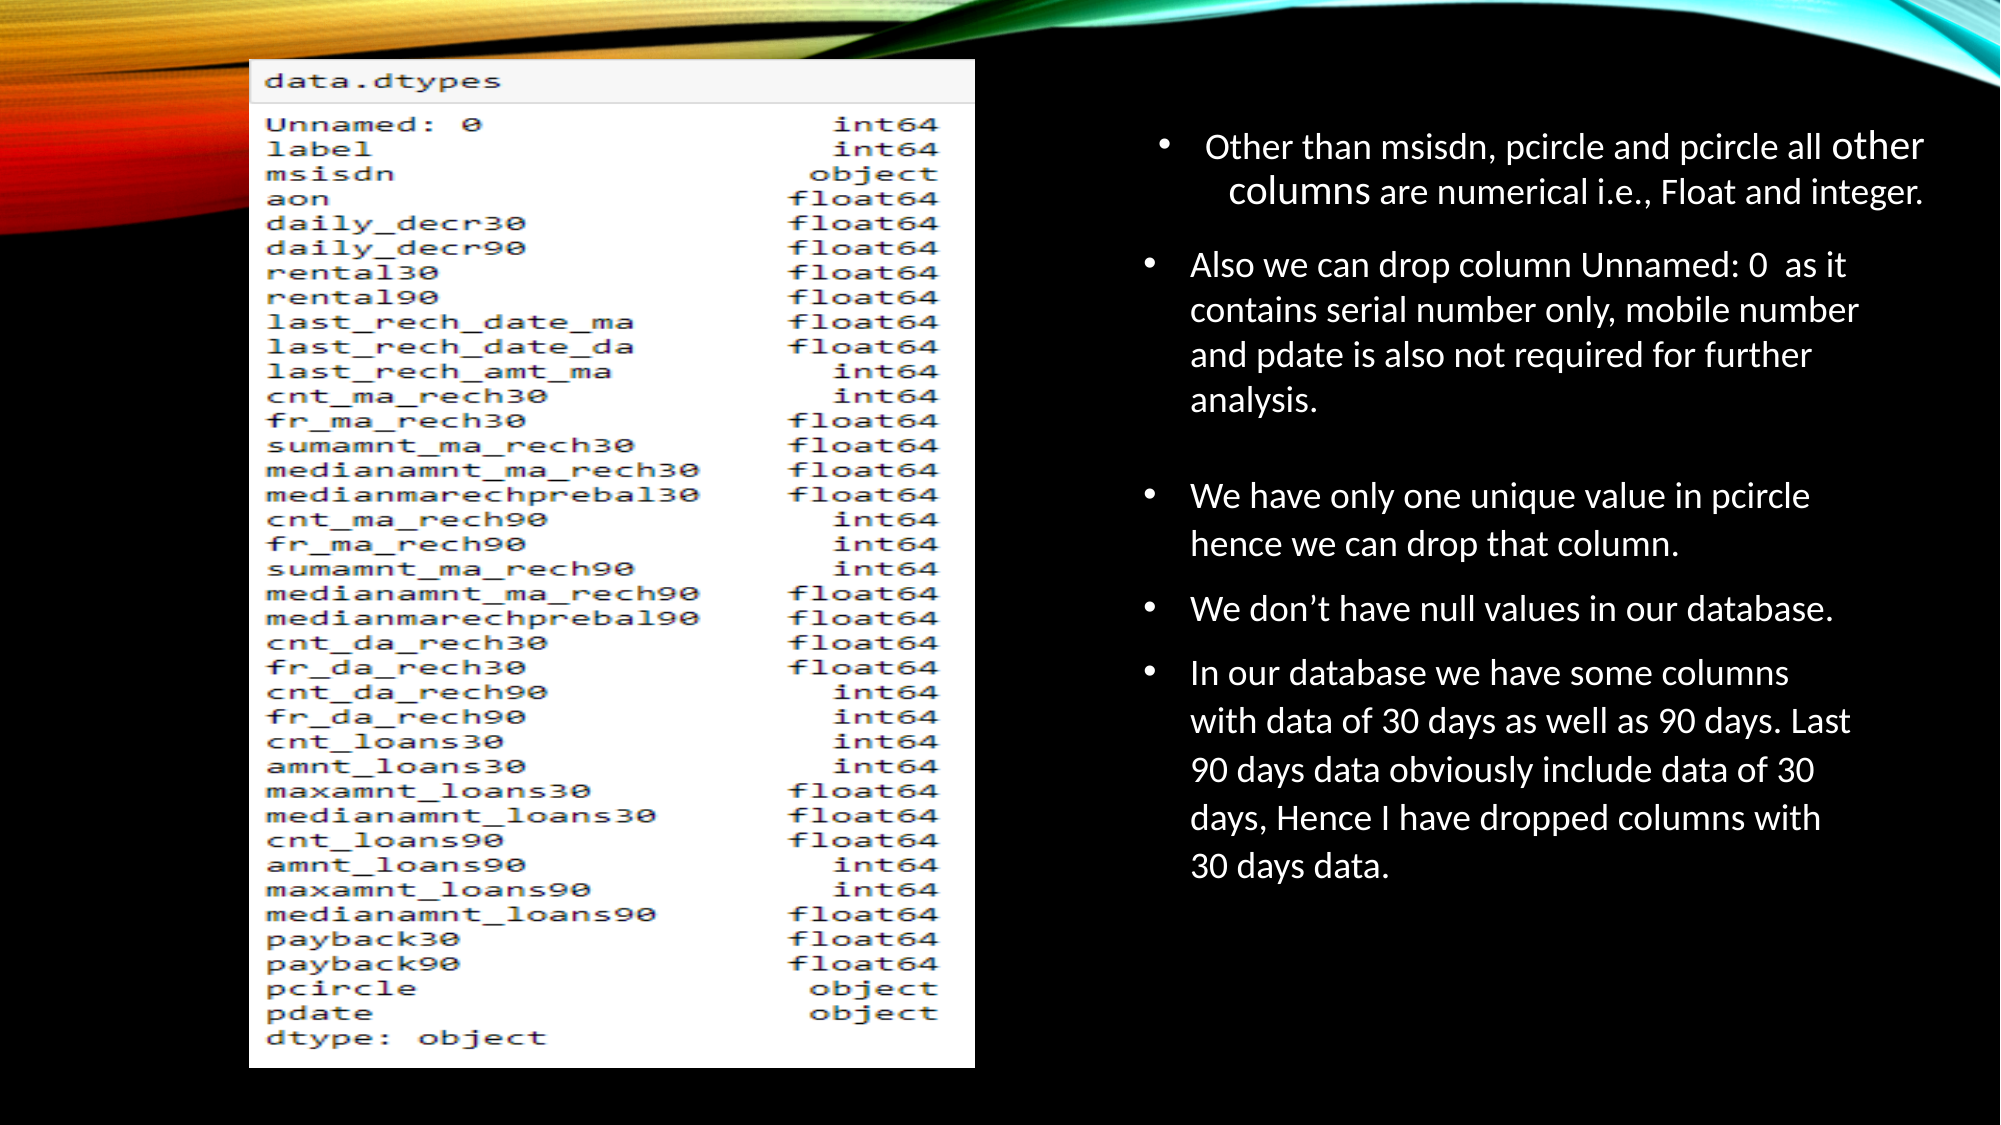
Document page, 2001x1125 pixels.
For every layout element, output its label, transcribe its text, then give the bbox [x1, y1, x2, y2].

title Other than msisdn, pcircle and pcircle all other columns are numerical i.e., Float and integer. [1111, 59, 1940, 322]
text_box Also we can drop column Unnamed: 0 as it contains serial number only, mobile number and pdate is also not required for further analysis. [1128, 232, 1879, 460]
text_box We have only one unique value in pcircle hence we can drop that column. We don’t have null values in our database. In our database we have some columns with data of 30 days as well as 90 days. Last 90 days data obviously include data of 30 days, Hence I have dropped columns with 30 days data. [1128, 460, 1879, 959]
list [248, 59, 975, 1068]
picture [0, 0, 2000, 237]
